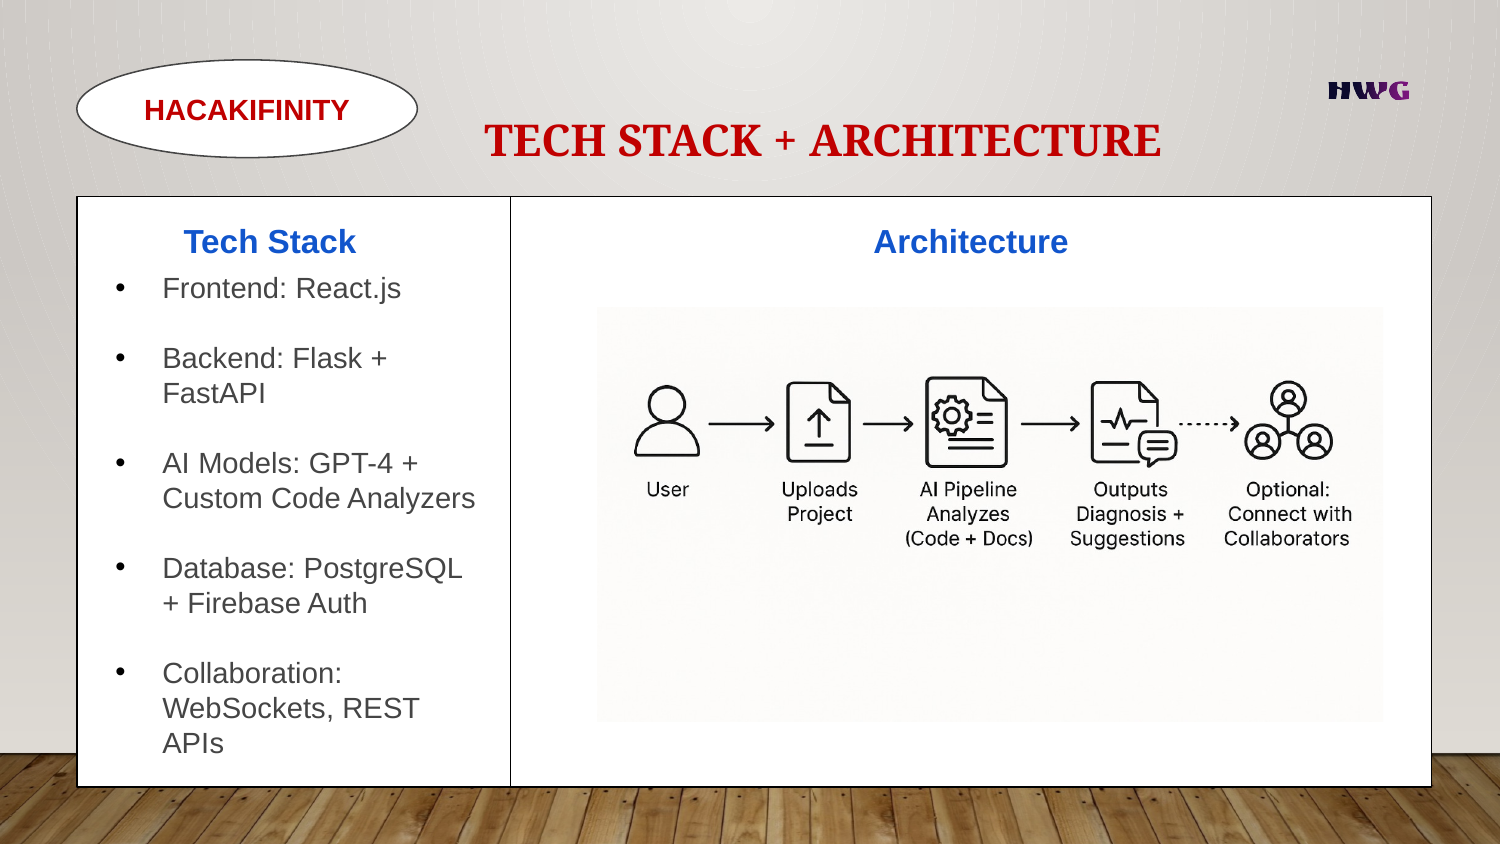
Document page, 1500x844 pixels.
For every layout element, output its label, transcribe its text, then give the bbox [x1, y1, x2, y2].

text_box [76, 196, 510, 788]
text_box Frontend: React.js Backend: Flask + FastAPI AI Models: GPT-4 + Custom Code Analyzers Database: PostgreSQL + Firebase Auth Collaboration: WebSockets, REST APIs [100, 209, 500, 788]
text_box TECH STACK + ARCHITECTURE [405, 71, 1241, 171]
picture [0, 753, 1500, 844]
picture [1325, 52, 1414, 140]
picture [594, 307, 1384, 723]
text_box Tech Stack [66, 205, 456, 332]
text_box [510, 196, 1432, 205]
text_box [510, 332, 1432, 788]
text_box Architecture [510, 205, 1432, 332]
text_box HACAKIFINITY [76, 59, 405, 158]
